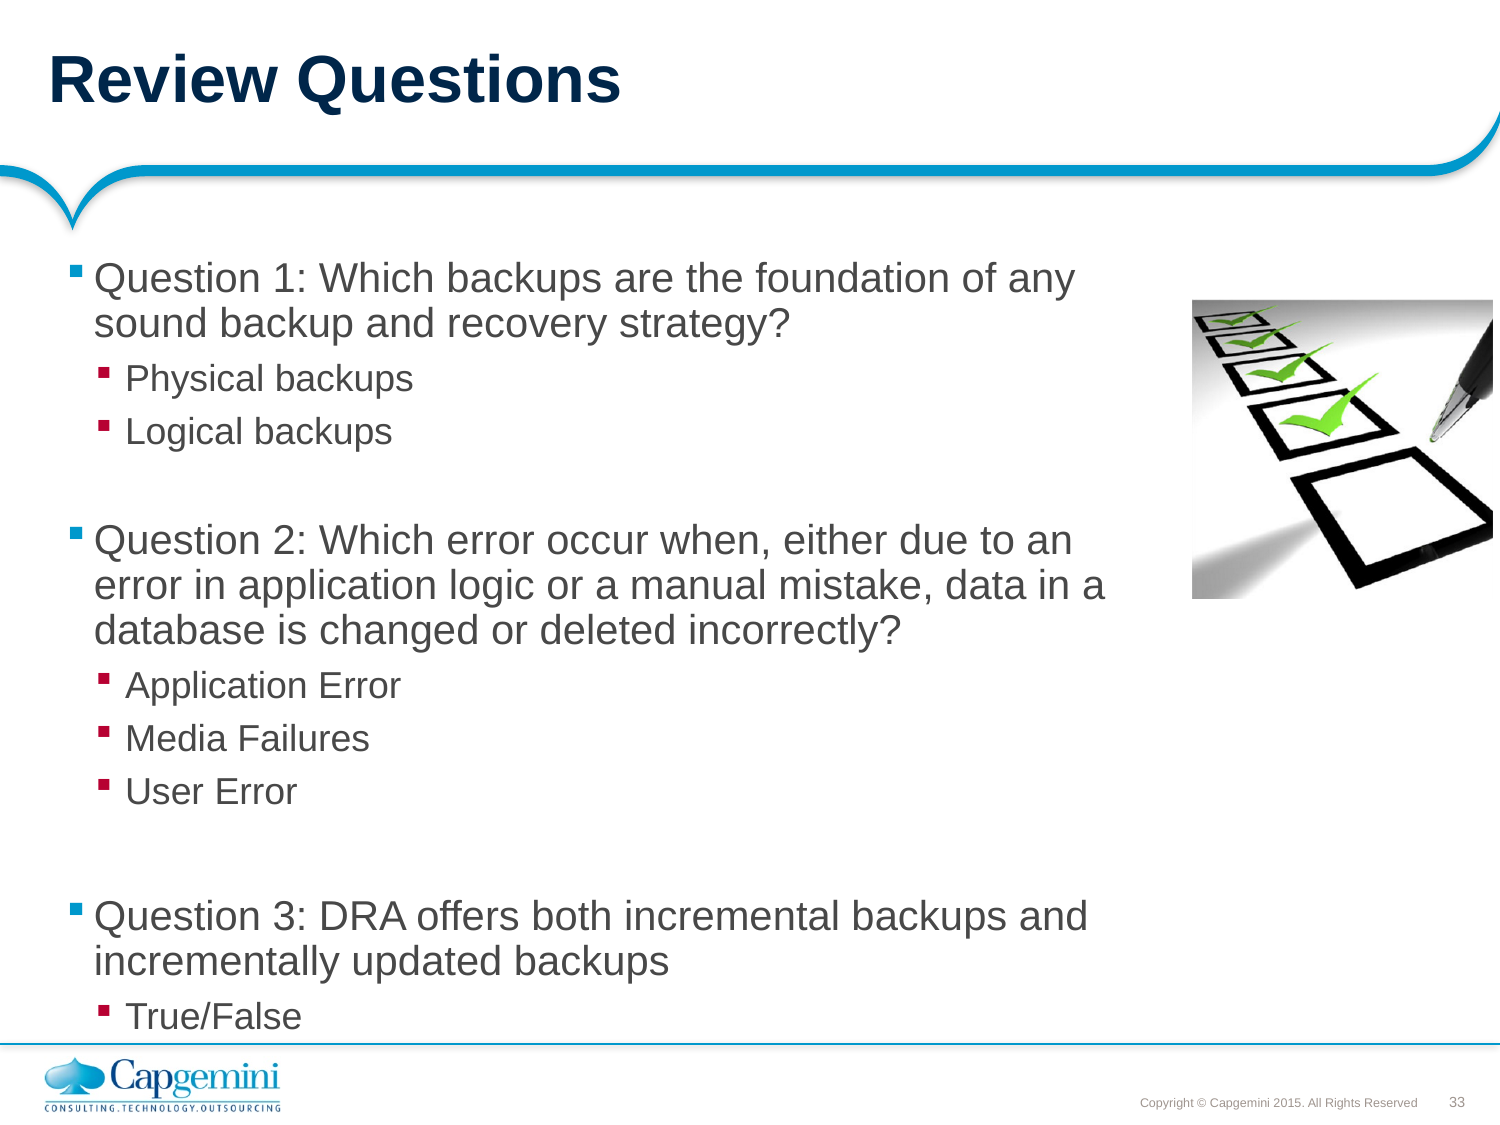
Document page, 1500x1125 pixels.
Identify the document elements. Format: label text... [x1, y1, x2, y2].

title Review Questions [0, 0, 1500, 165]
picture [1192, 299, 1493, 599]
list Question 1: Which backups are the foundation of any sound backup and recovery strategy? Physical backups Logical backups Question 2: Which error occur when, either due to an error in application logic or a manual mistake, data in a database is changed or deleted incorrectly? Application Error Media Failures User Error Question 3: DRA offers both incremental backups and incrementally updated backups True/False [48, 245, 1179, 1037]
picture [44, 1056, 281, 1113]
